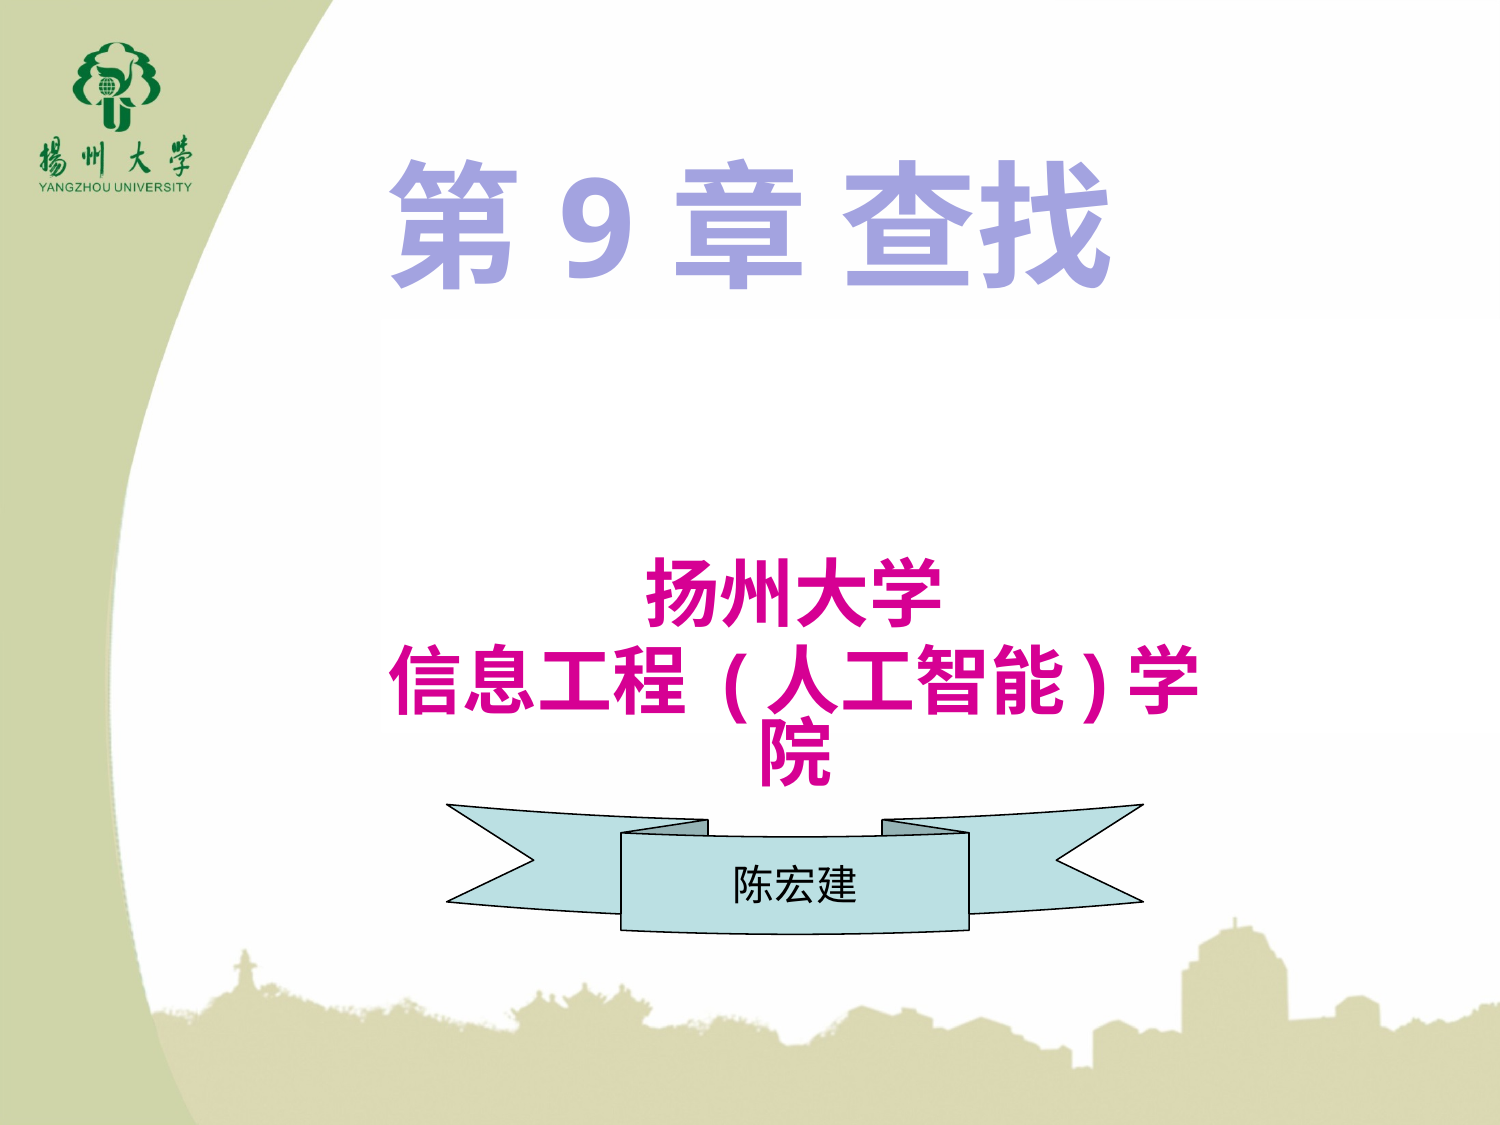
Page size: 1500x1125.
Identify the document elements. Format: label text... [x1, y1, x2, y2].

text_box 陈宏建 [446, 804, 1144, 935]
picture [0, 0, 1500, 1125]
slide_number [1074, 1024, 1425, 1103]
subtitle 扬州大学 信息工程 (人工智能)学院 [339, 555, 1250, 746]
title 第9章 查找 [111, 101, 1388, 344]
